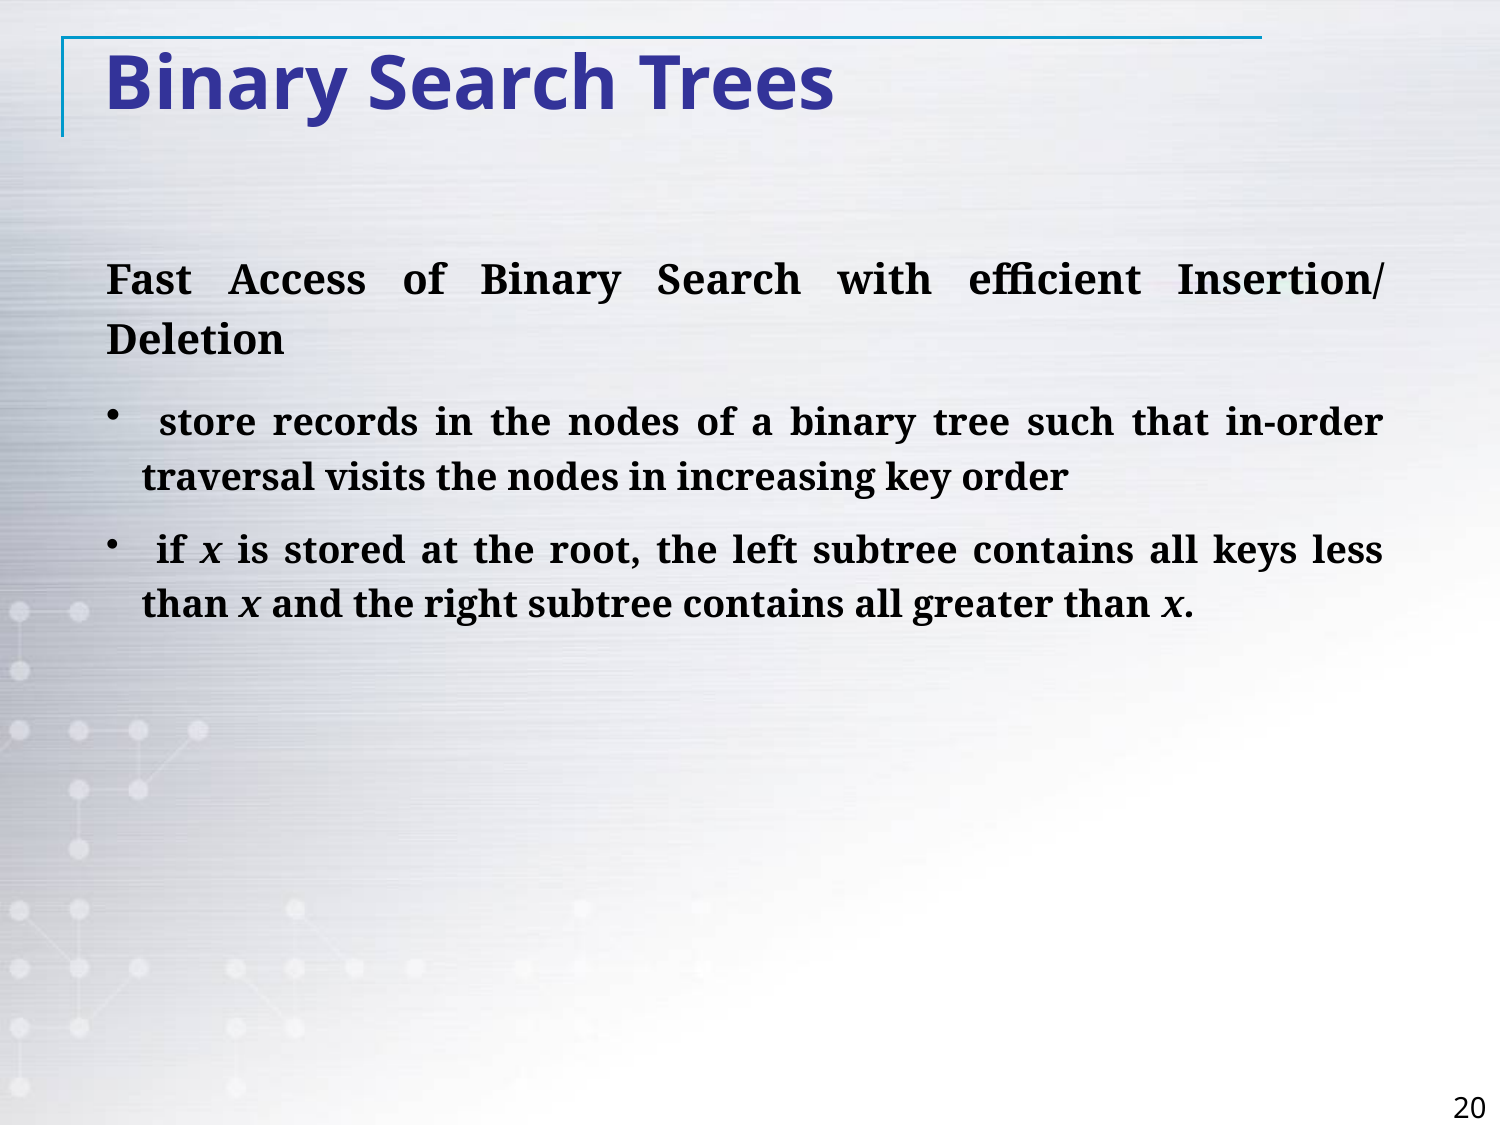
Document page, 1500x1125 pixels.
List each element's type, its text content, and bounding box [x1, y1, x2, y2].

picture [0, 0, 1500, 1125]
text_box Fast Access of Binary Search with efficient Insertion/Deletion store records in the nodes of a binary tree such that in-order traversal visits the nodes in increasing key order if x is stored at the root, the left subtree contains all keys less than x and the right subtree contains all greater than x. [91, 235, 1400, 633]
text_box Binary Search Trees [88, 44, 1364, 115]
slide_number 20 [1151, 1082, 1500, 1125]
